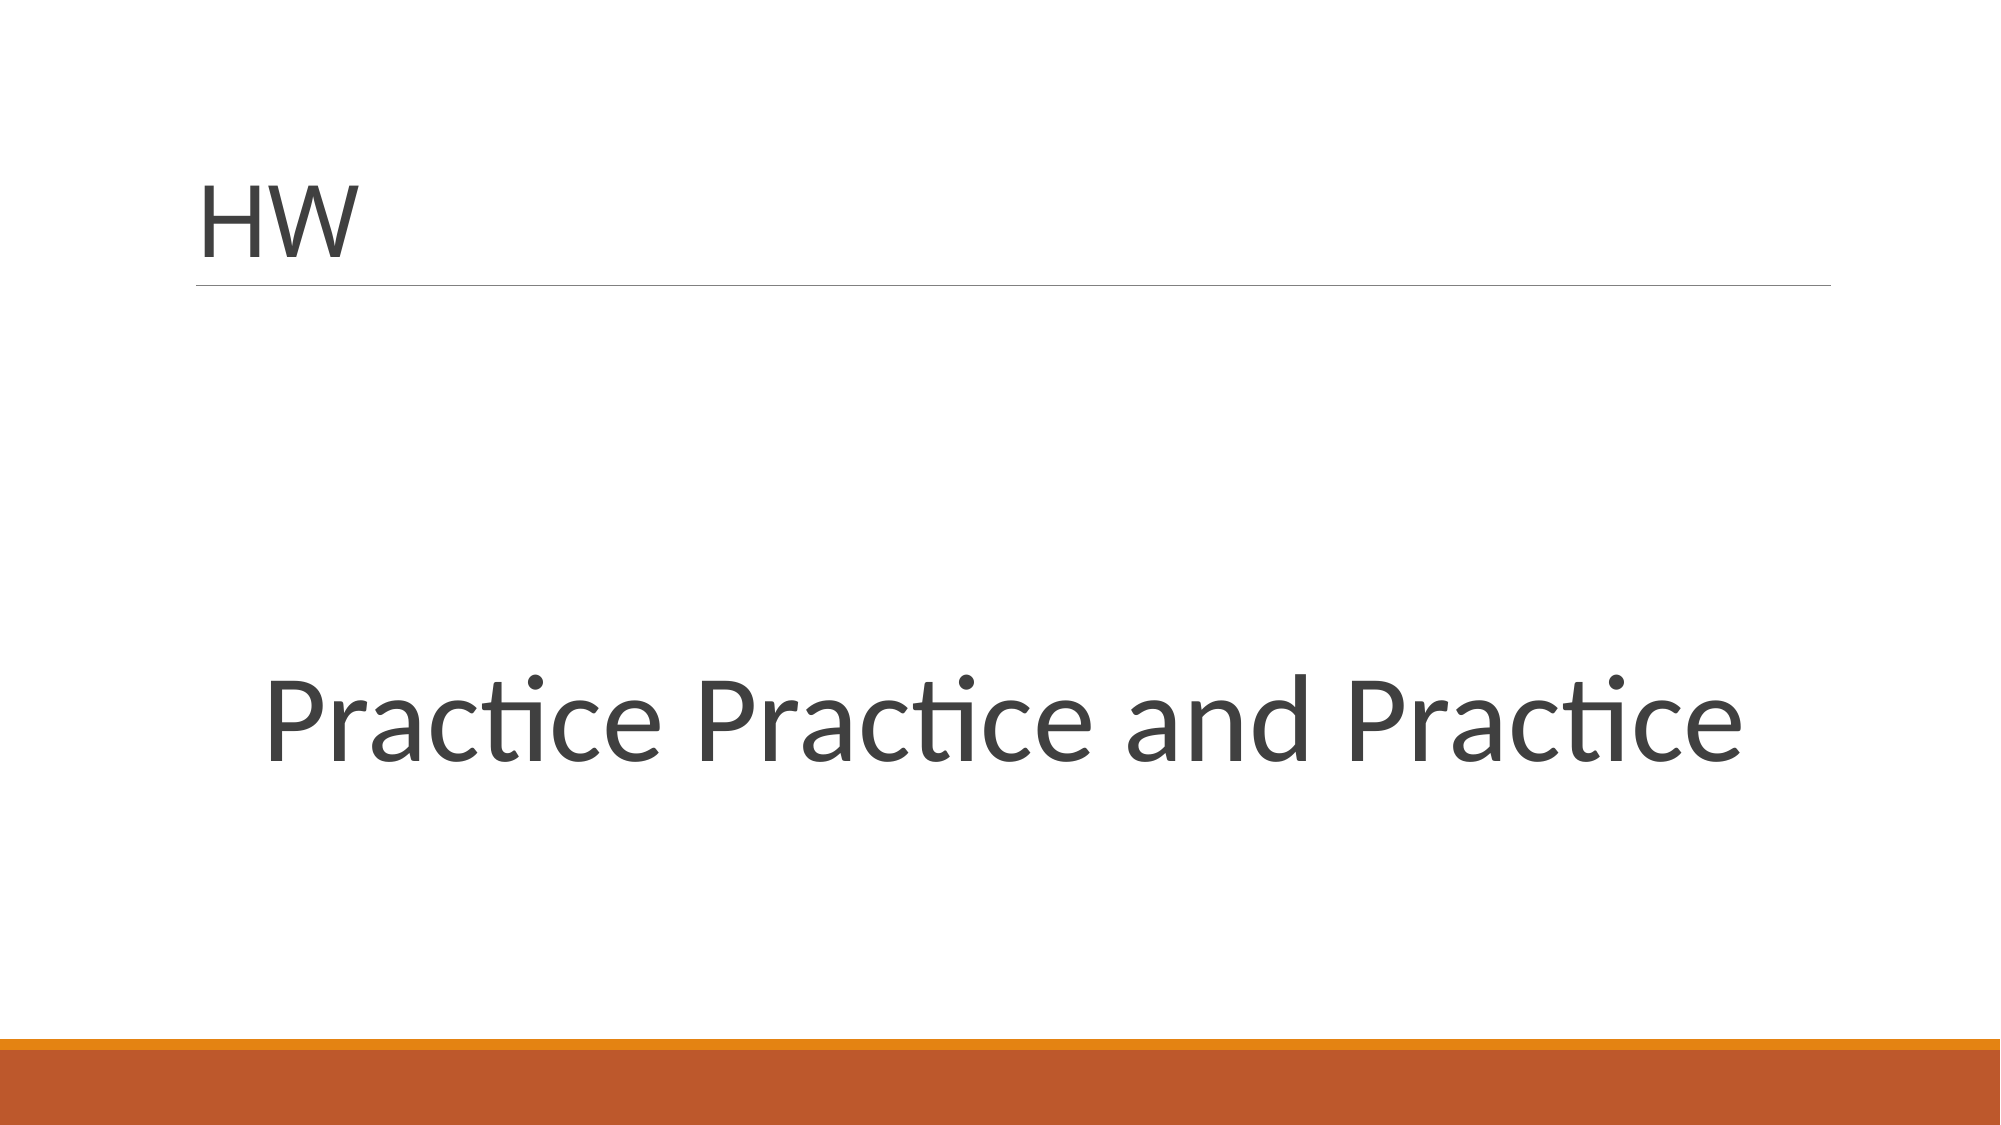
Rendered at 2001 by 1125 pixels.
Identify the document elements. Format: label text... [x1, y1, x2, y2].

title HW [180, 47, 1830, 285]
list Practice Practice and Practice [180, 302, 1830, 963]
